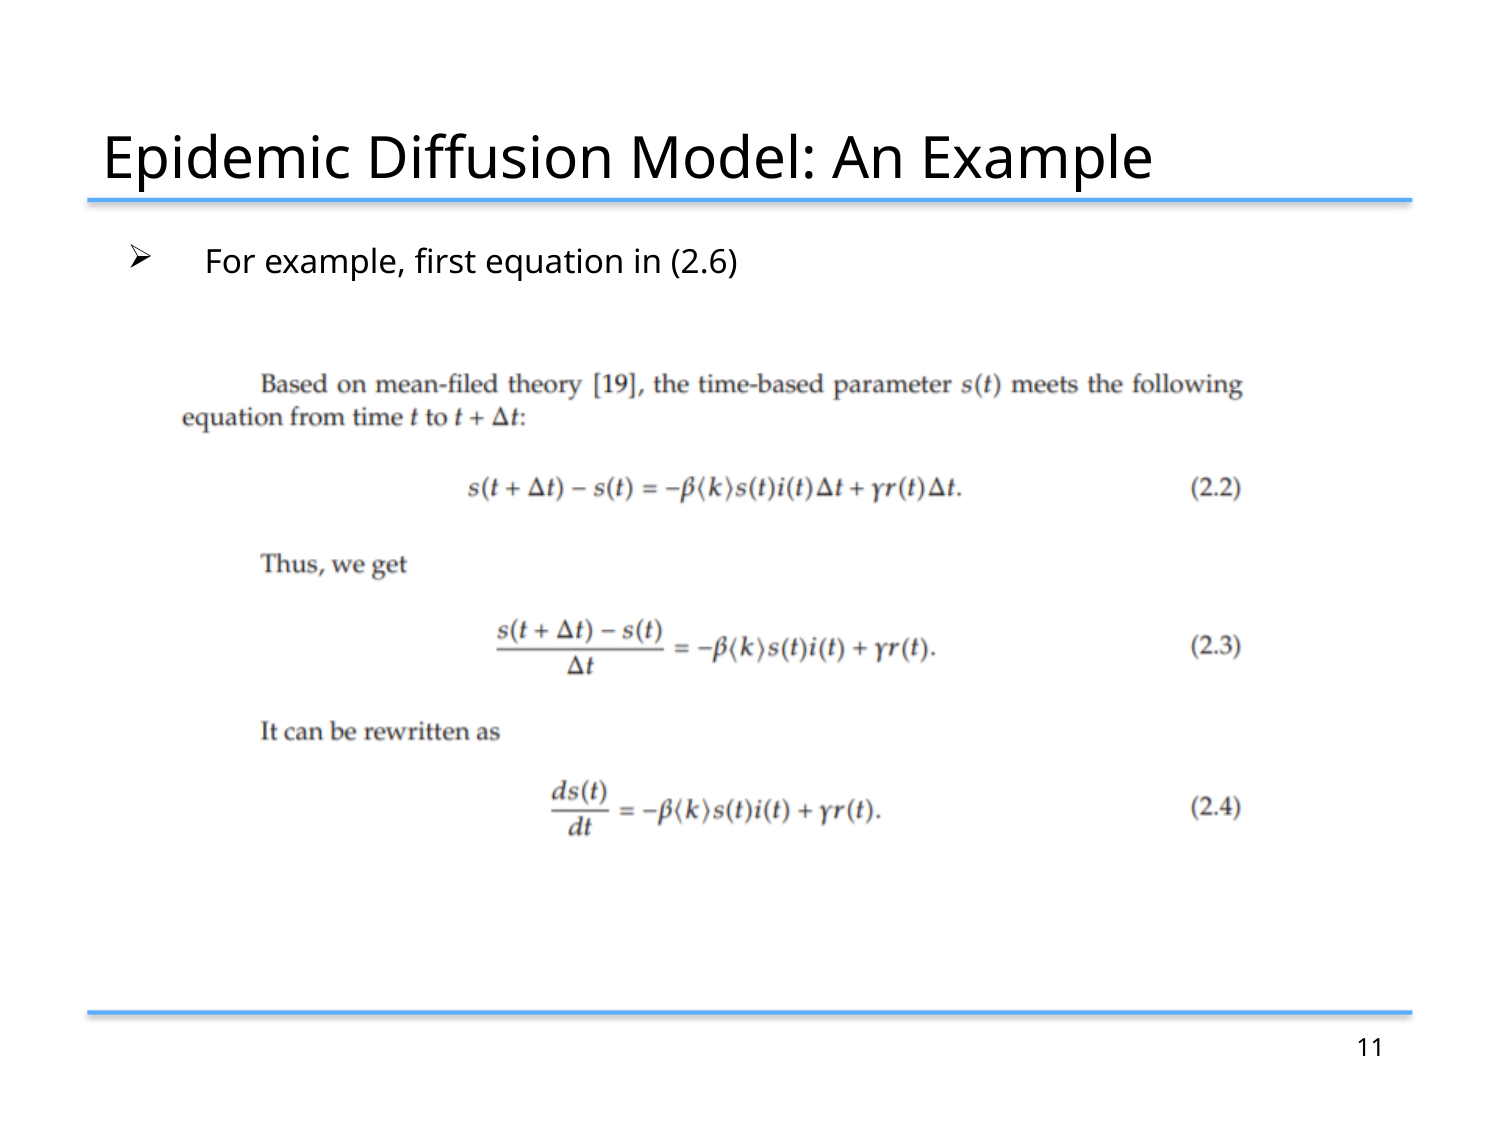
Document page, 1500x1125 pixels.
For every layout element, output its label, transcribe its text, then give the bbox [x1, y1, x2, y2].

list [112, 363, 1375, 1013]
slide_number 10 [1074, 1024, 1401, 1103]
picture [148, 360, 1352, 853]
title Epidemic Diffusion Model: An Example [87, 99, 1475, 200]
text_box For example, first equation in (2.6) [112, 224, 1388, 363]
